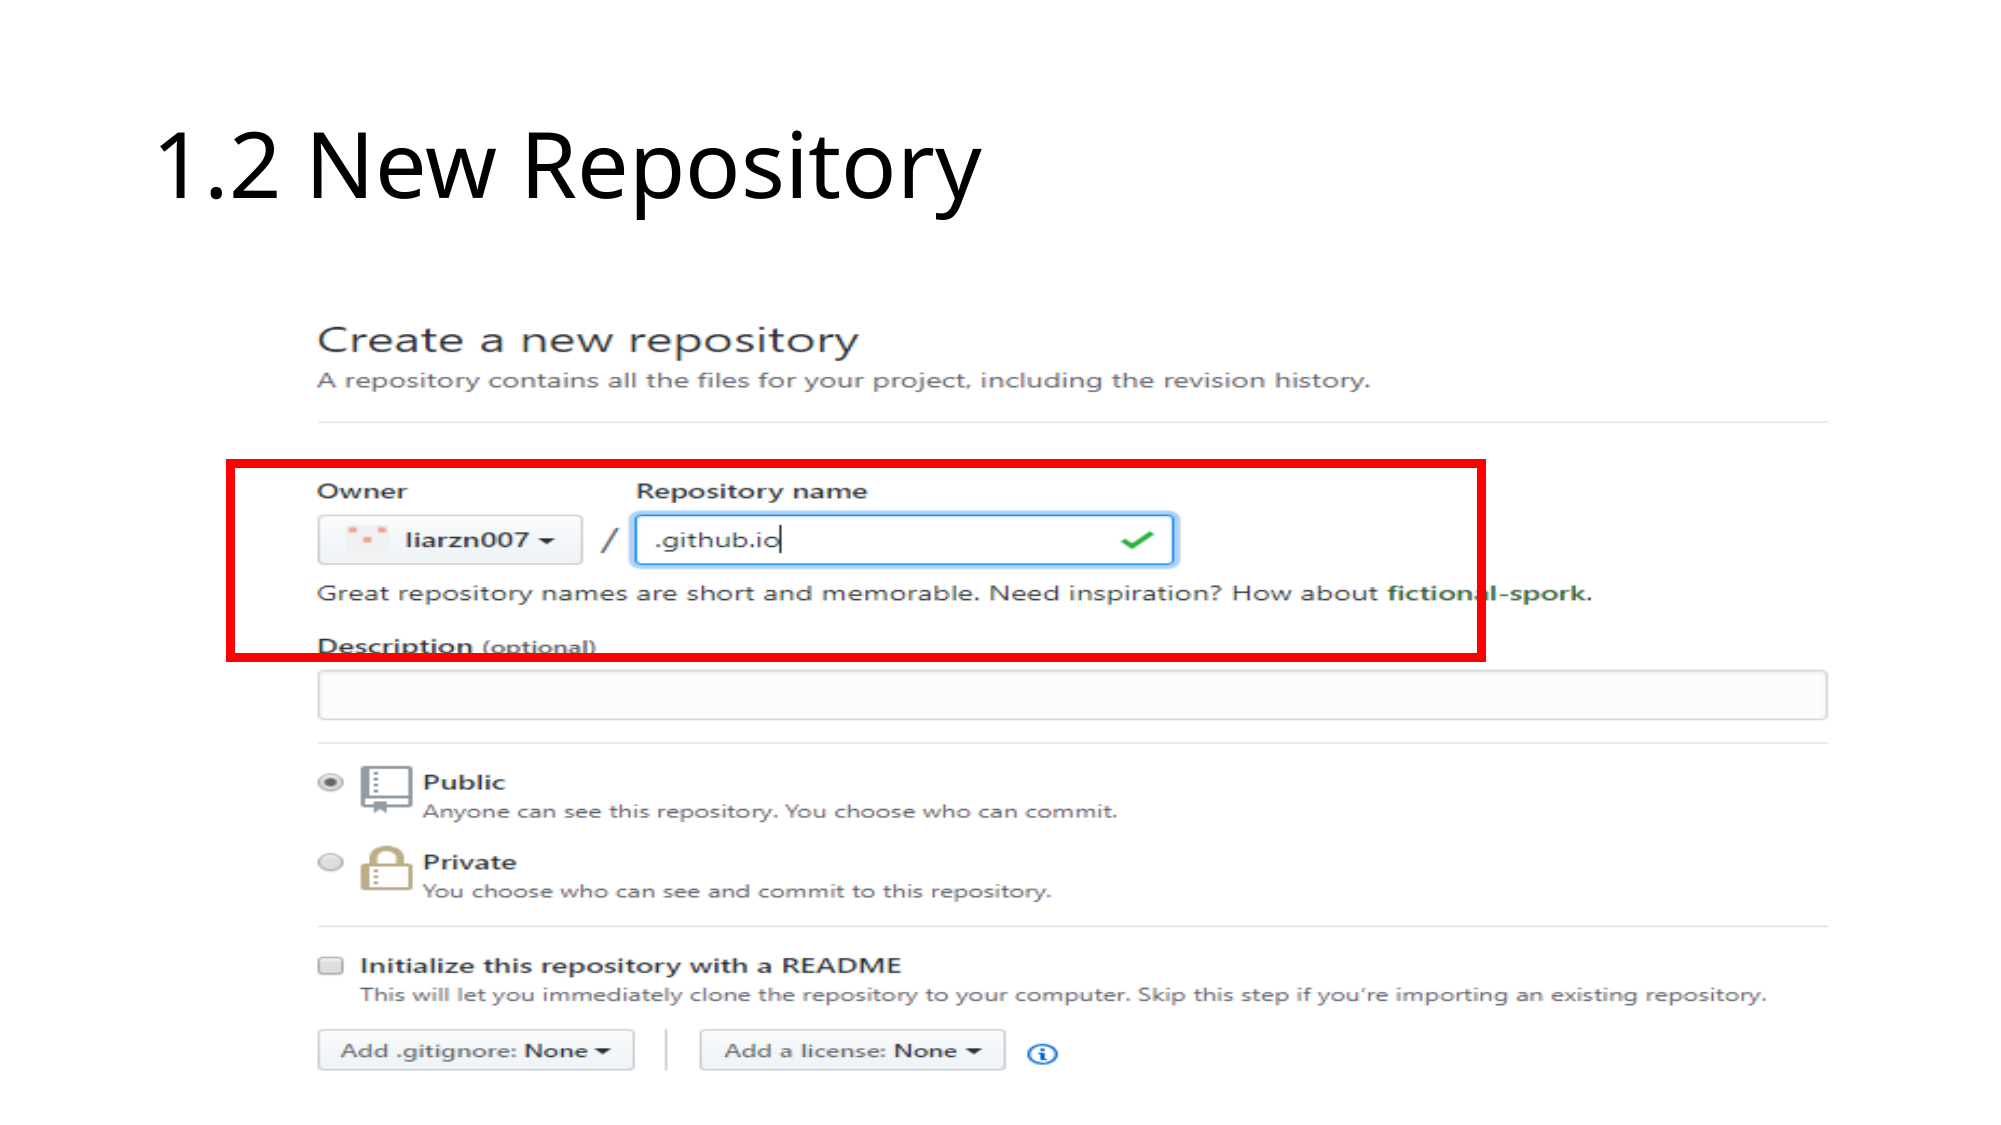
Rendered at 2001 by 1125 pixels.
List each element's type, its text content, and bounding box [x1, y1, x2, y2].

picture [137, 299, 1863, 1087]
title 1.2 New Repository [137, 59, 1863, 278]
